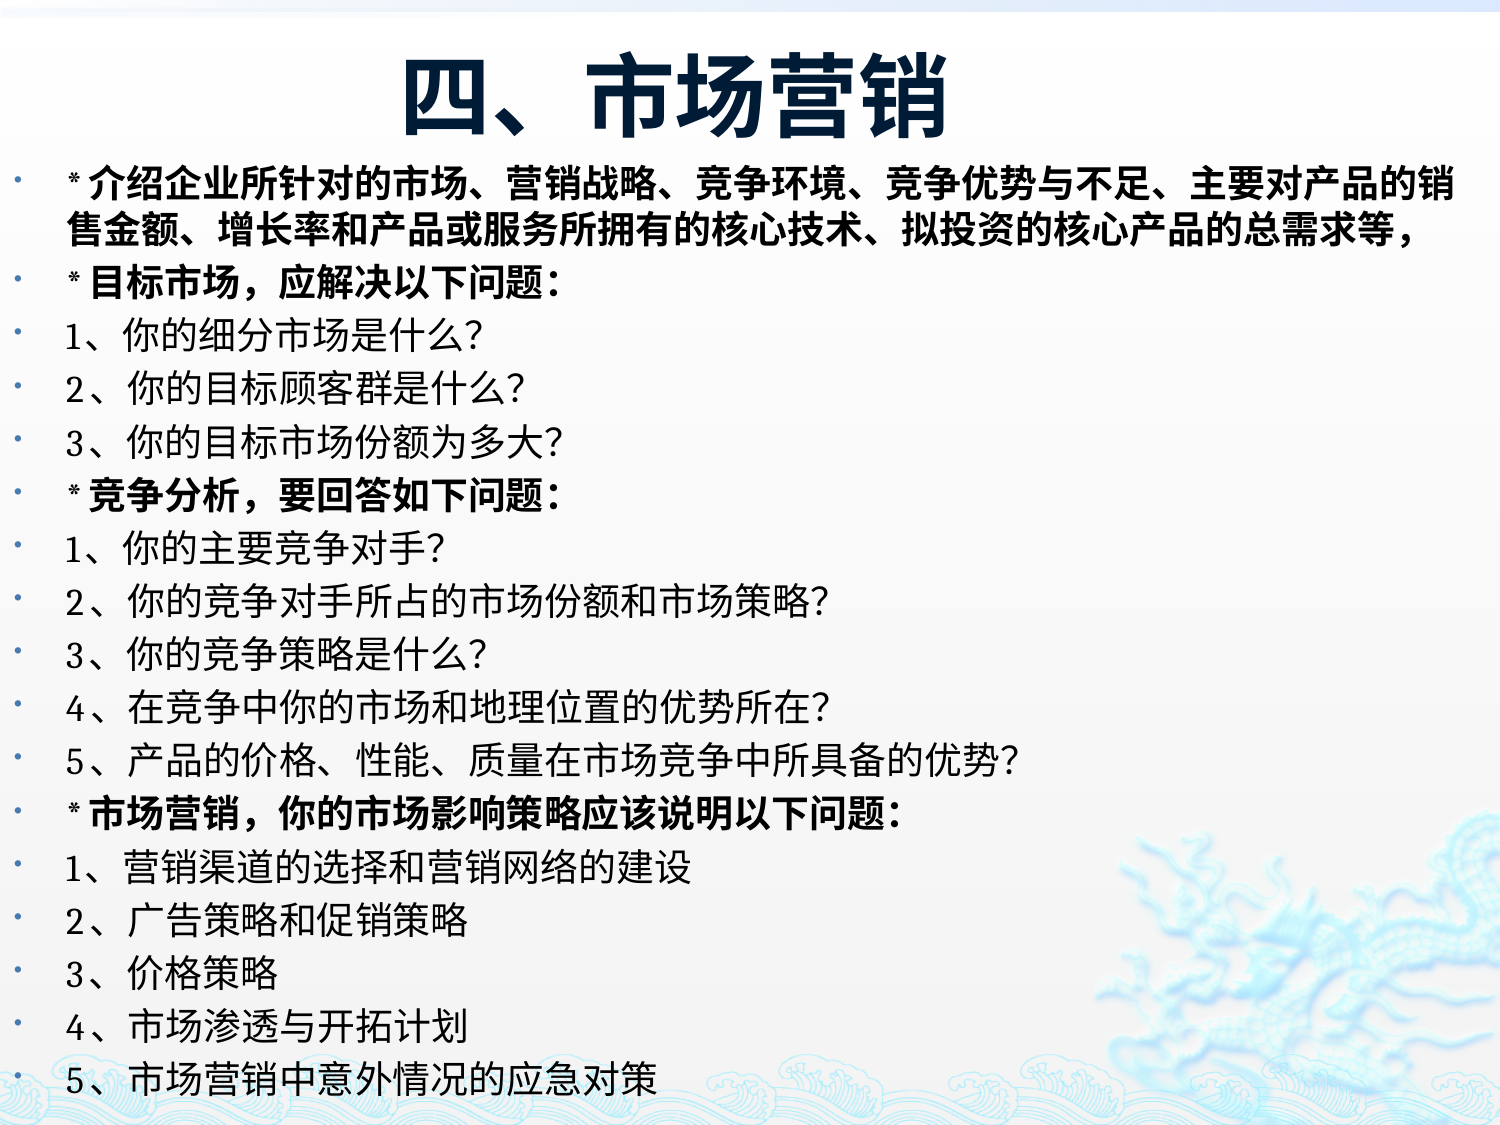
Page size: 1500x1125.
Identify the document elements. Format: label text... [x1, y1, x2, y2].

list *介绍企业所针对的市场、营销战略、竞争环境、竞争优势与不足、主要对产品的销售金额、增长率和产品或服务所拥有的核心技术、拟投资的核心产品的总需求等， *目标市场，应解决以下问题： 1、你的细分市场是什么？ 2、你的目标顾客群是什么？ 3、你的目标市场份额为多大？ *竞争分析，要回答如下问题： 1、你的主要竞争对手？ 2、你的竞争对手所占的市场份额和市场策略？ 3、你的竞争策略是什么？ 4、在竞争中你的市场和地理位置的优势所在？ 5、产品的价格、性能、质量在市场竞争中所具备的优势？ *市场营销，你的市场影响策略应该说明以下问题： 1、营销渠道的选择和营销网络的建设 2、广告策略和促销策略 3、价格策略 4、市场渗透与开拓计划 5、市场营销中意外情况的应急对策 [0, 152, 1500, 1125]
title 四、市场营销 [0, 0, 1350, 152]
